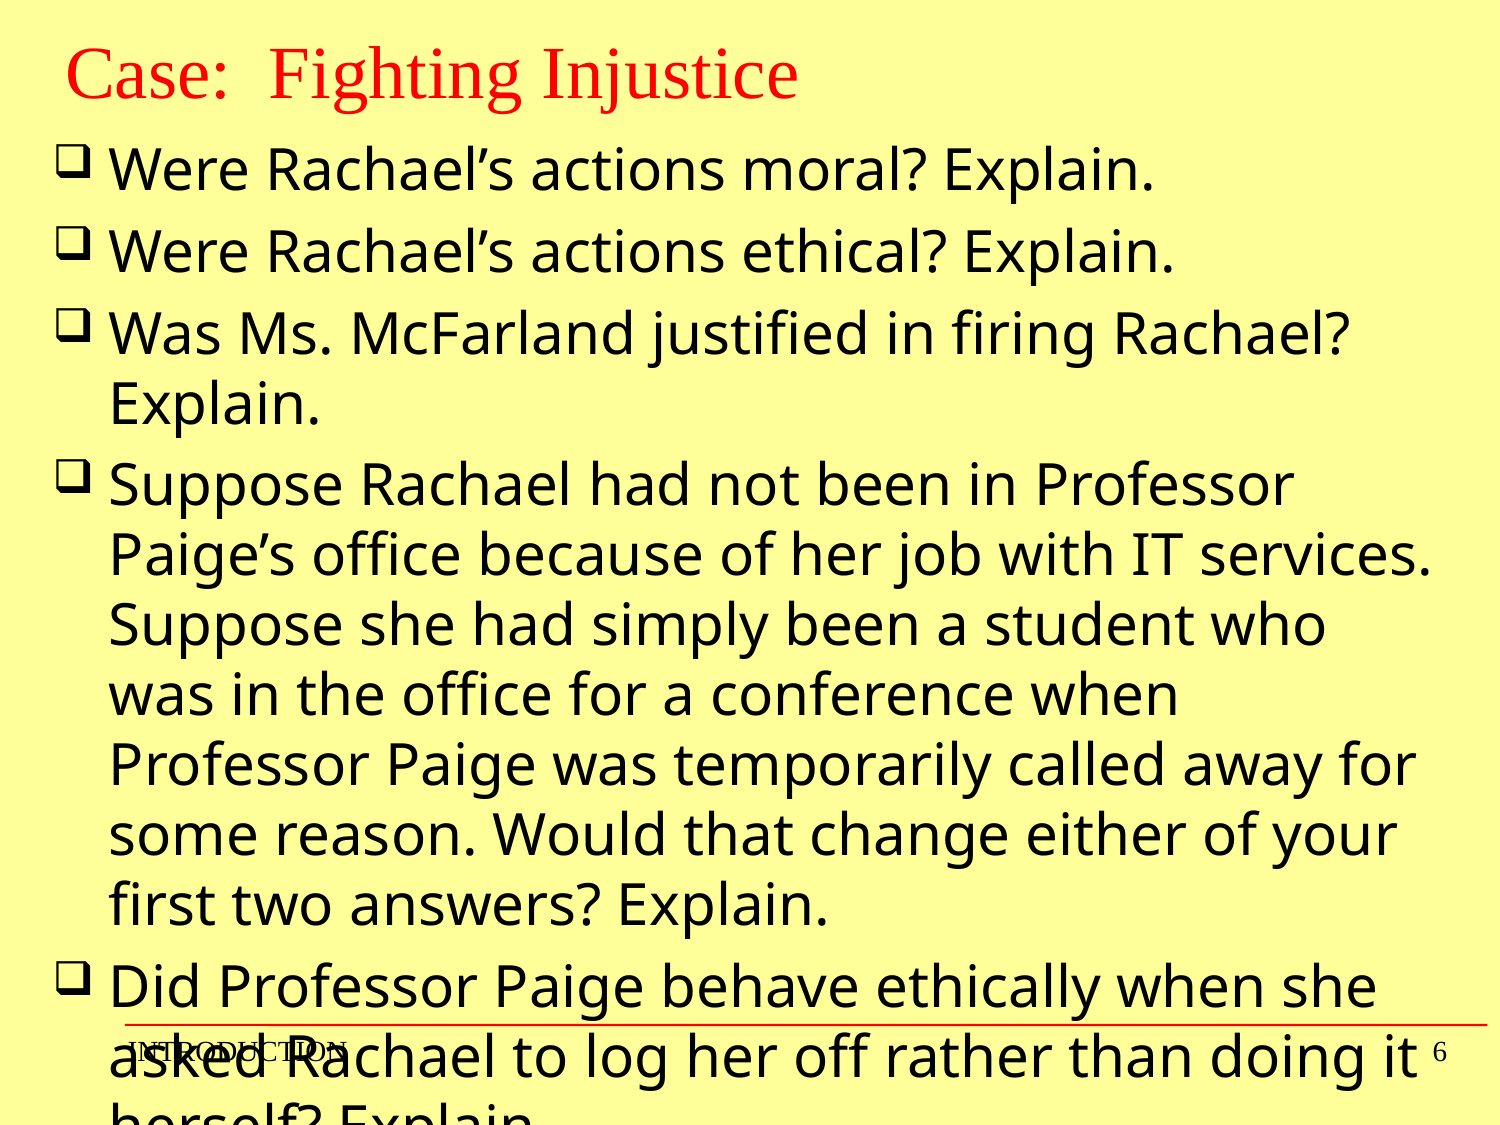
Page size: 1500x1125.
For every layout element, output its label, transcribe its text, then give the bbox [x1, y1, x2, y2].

title Case: Fighting Injustice [49, 0, 1326, 124]
list Were Rachael’s actions moral? Explain. Were Rachael’s actions ethical? Explain. Was Ms. McFarland justified in firing Rachael? Explain. Suppose Rachael had not been in Professor Paige’s office because of her job with IT services. Suppose she had simply been a student who was in the office for a conference when Professor Paige was temporarily called away for some reason. Would that change either of your first two answers? Explain. Did Professor Paige behave ethically when she asked Rachael to log her off rather than doing it herself? Explain [37, 124, 1451, 901]
slide_number INTRODUCTION [112, 1024, 501, 1101]
slide_number 6 [1149, 1024, 1463, 1101]
